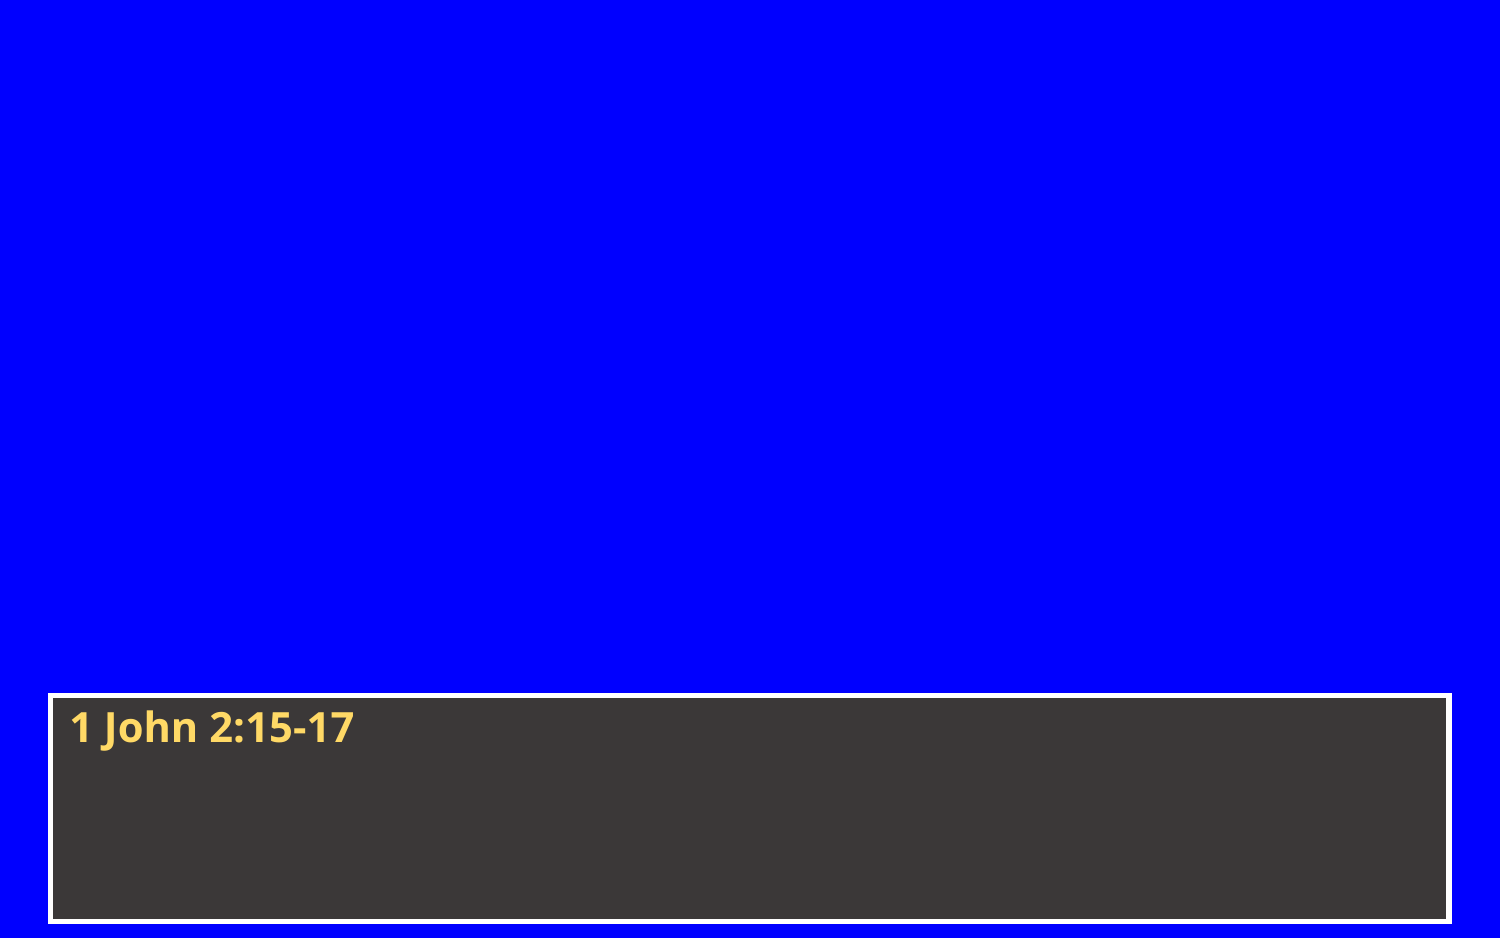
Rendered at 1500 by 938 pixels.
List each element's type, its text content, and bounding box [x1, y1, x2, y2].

text_box 1 John 2:15-17 15 Love not the world, neither the things that are in the world. If any man love the world, the love of the Father is not in him. [50, 695, 1449, 922]
